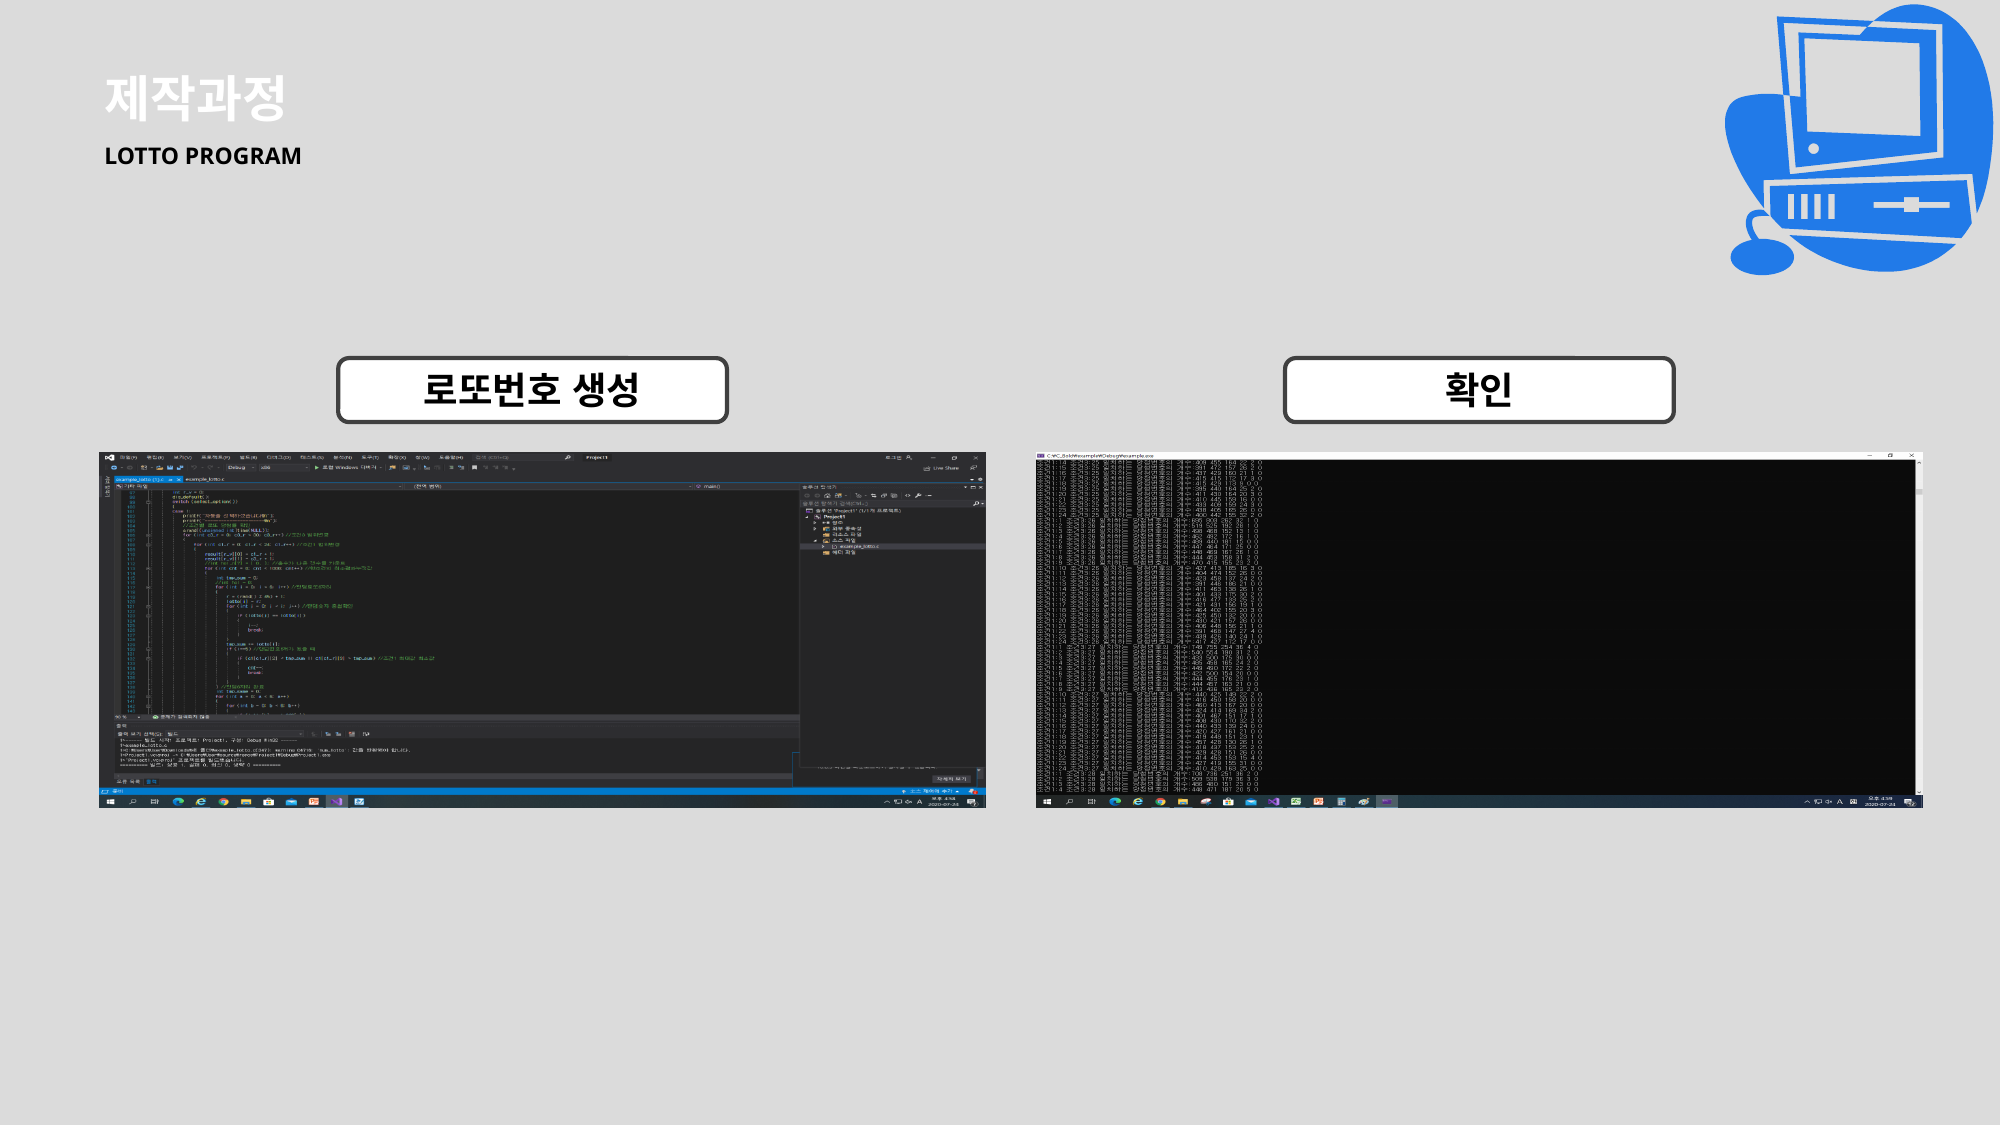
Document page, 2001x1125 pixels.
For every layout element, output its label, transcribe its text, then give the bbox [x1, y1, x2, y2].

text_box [99, 358, 1923, 808]
picture [1723, 2, 2000, 276]
text_box 제작과정 LOTTO PROGRAM [89, 60, 995, 177]
